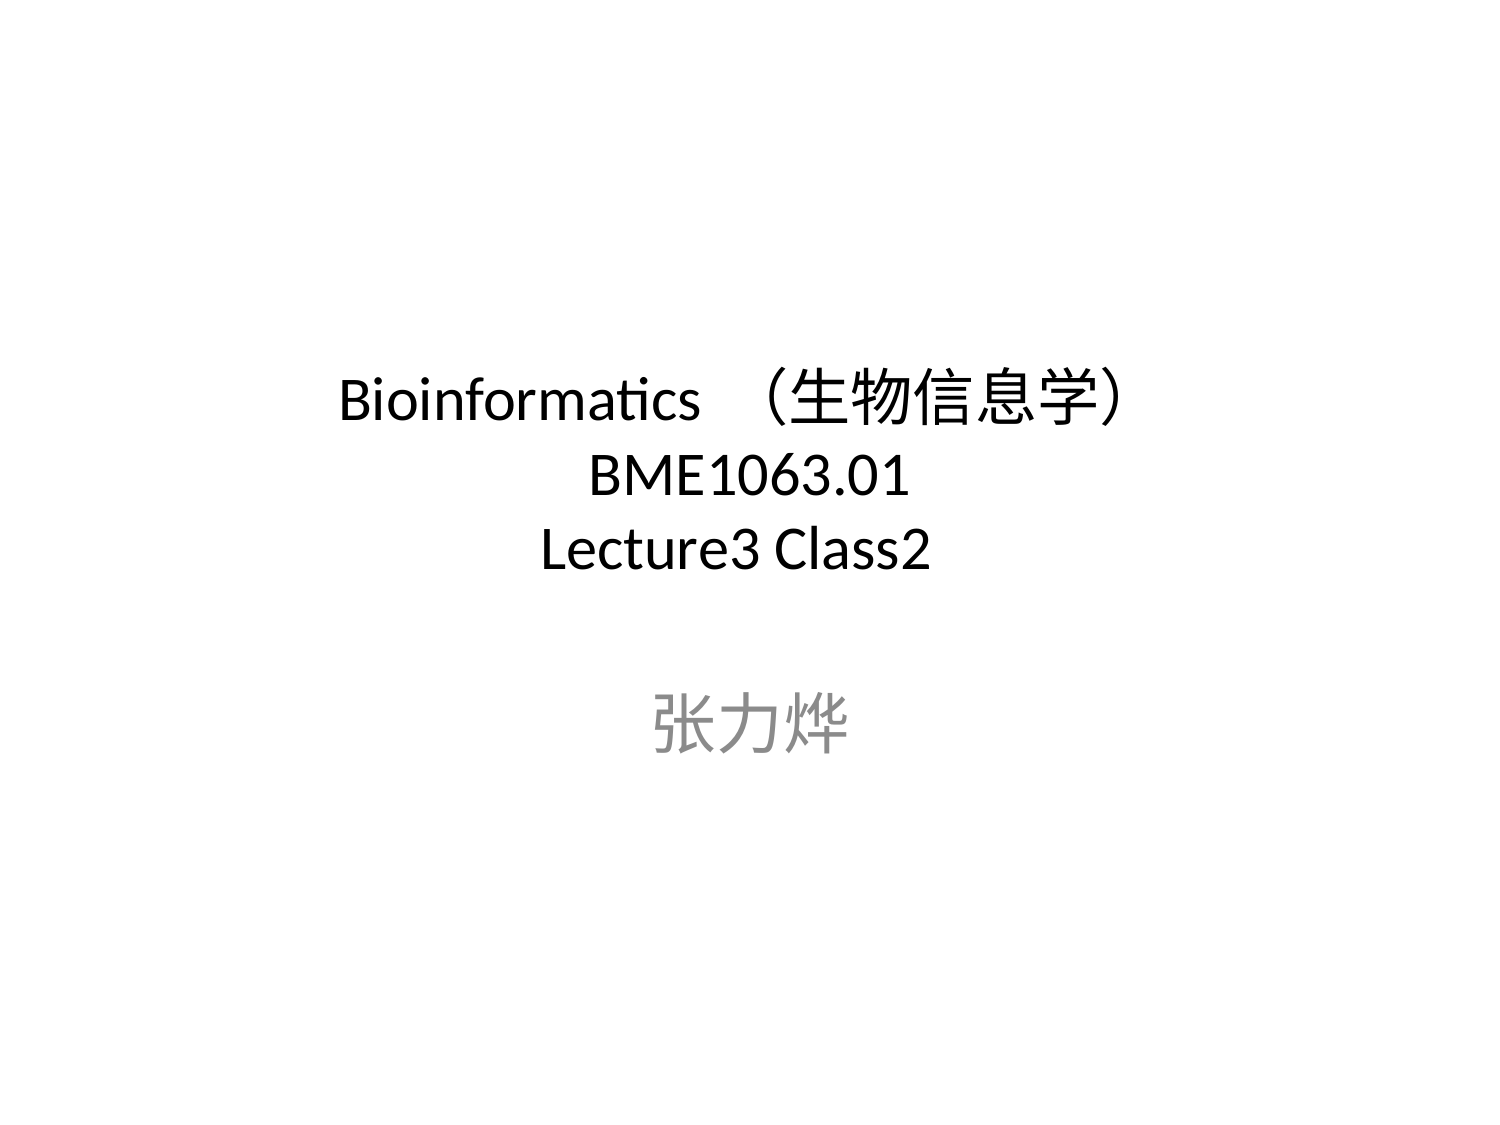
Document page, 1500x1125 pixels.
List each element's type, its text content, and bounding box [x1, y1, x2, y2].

title Bioinformatics （生物信息学） BME1063.01 Lecture3 Class2 [112, 349, 1388, 591]
subtitle 张力烨 [225, 673, 1275, 925]
